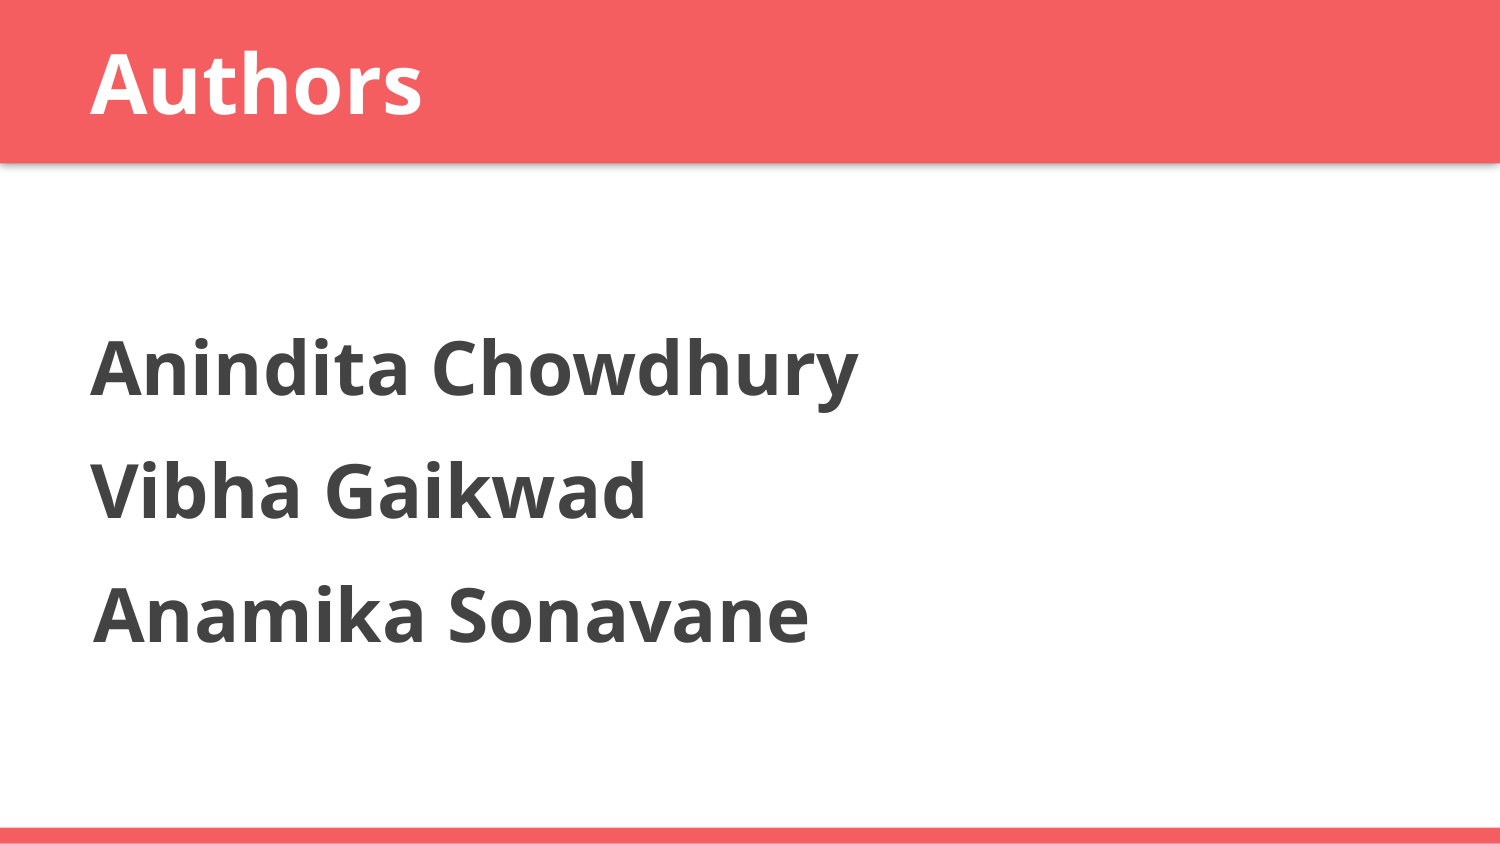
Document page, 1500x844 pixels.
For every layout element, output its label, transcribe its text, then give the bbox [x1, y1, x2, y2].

title Authors [0, 0, 1500, 164]
list Anindita Chowdhury Vibha Gaikwad Anamika Sonavane [0, 197, 1500, 844]
